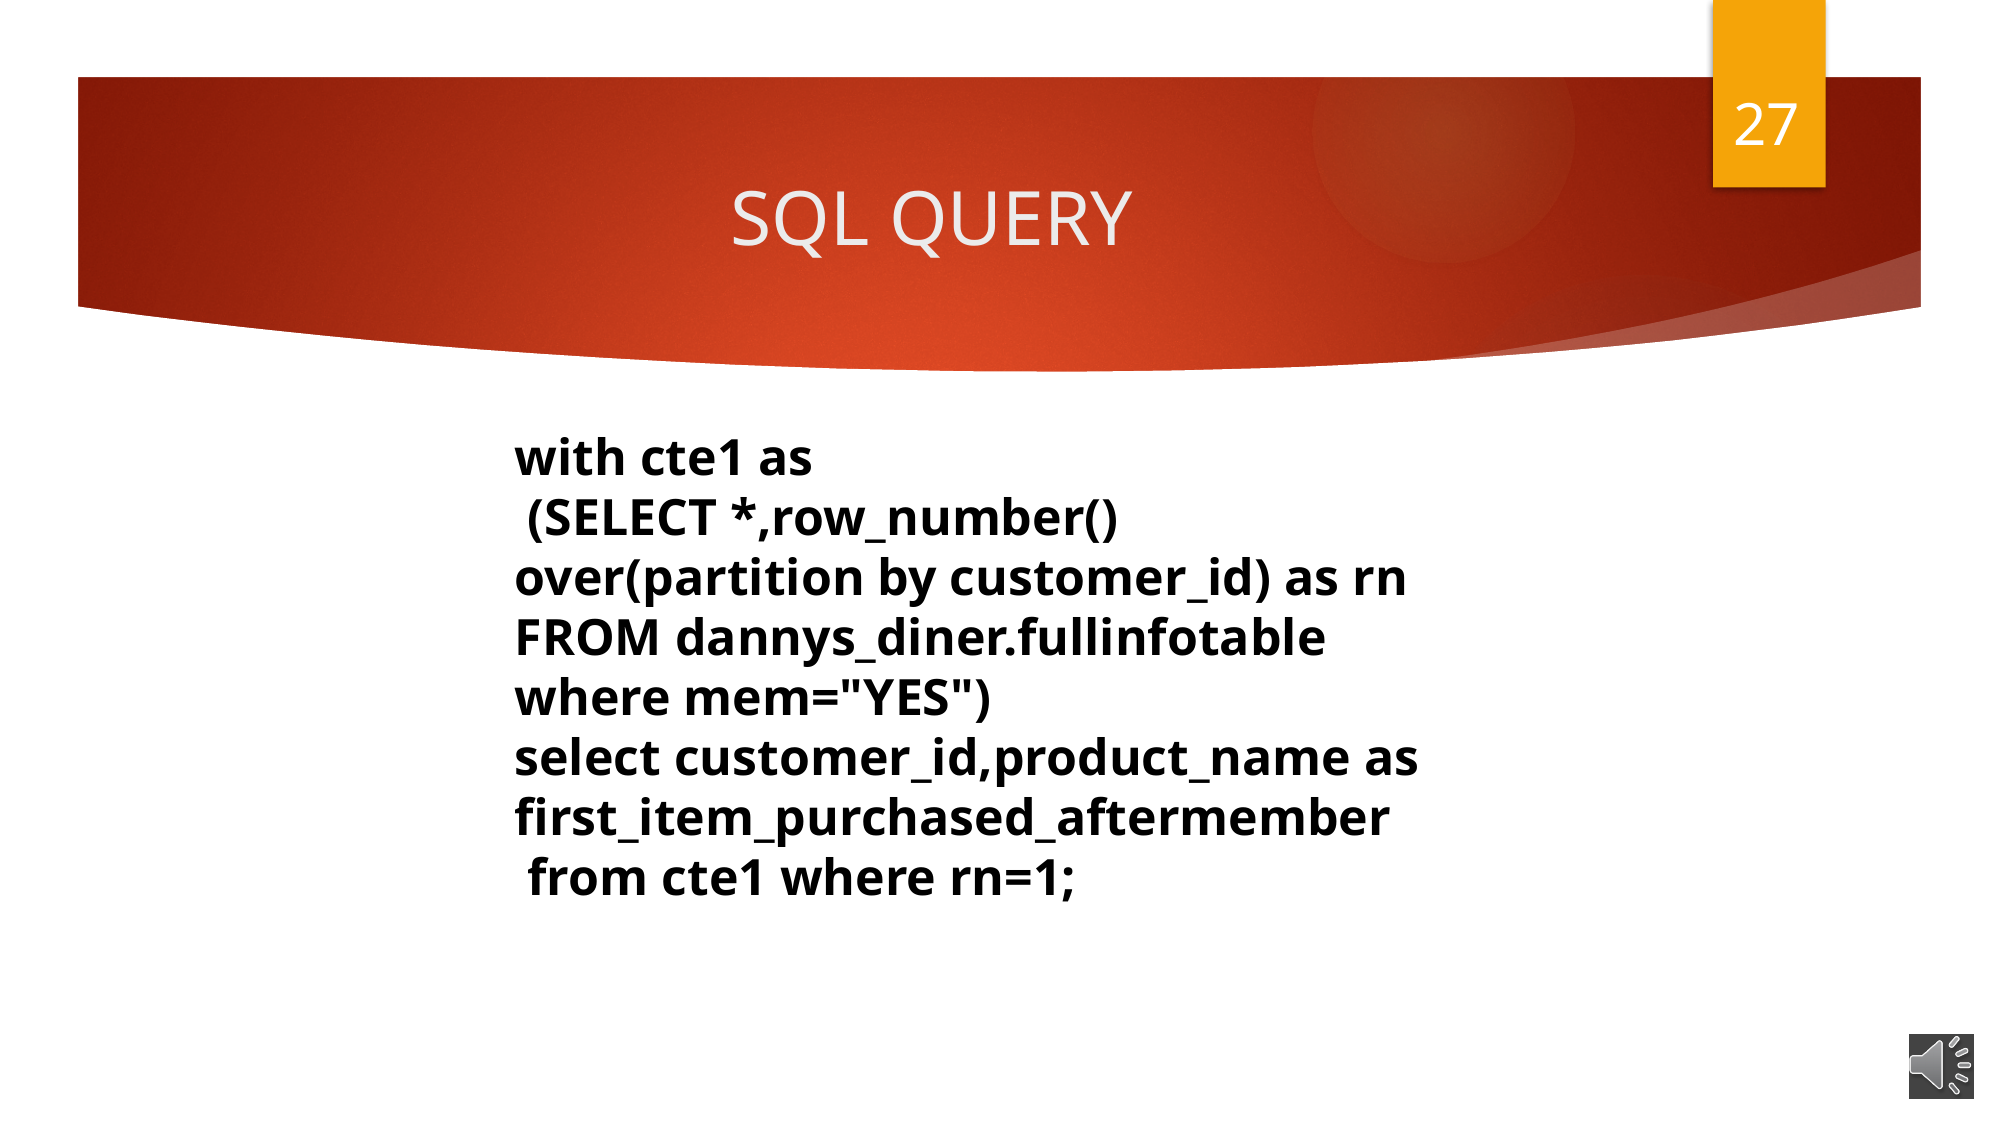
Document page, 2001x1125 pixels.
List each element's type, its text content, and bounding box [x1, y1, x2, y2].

picture [1908, 1033, 1976, 1101]
text_box with cte1 as (SELECT *,row_number() over(partition by customer_id) as rn FROM dannys_diner.fullinfotable where mem="YES") select customer_id,product_name as first_item_purchased_aftermember from cte1 where rn=1; [500, 418, 1500, 914]
title SQL QUERY [189, 155, 1627, 275]
slide_number 27 [1698, 48, 1836, 175]
